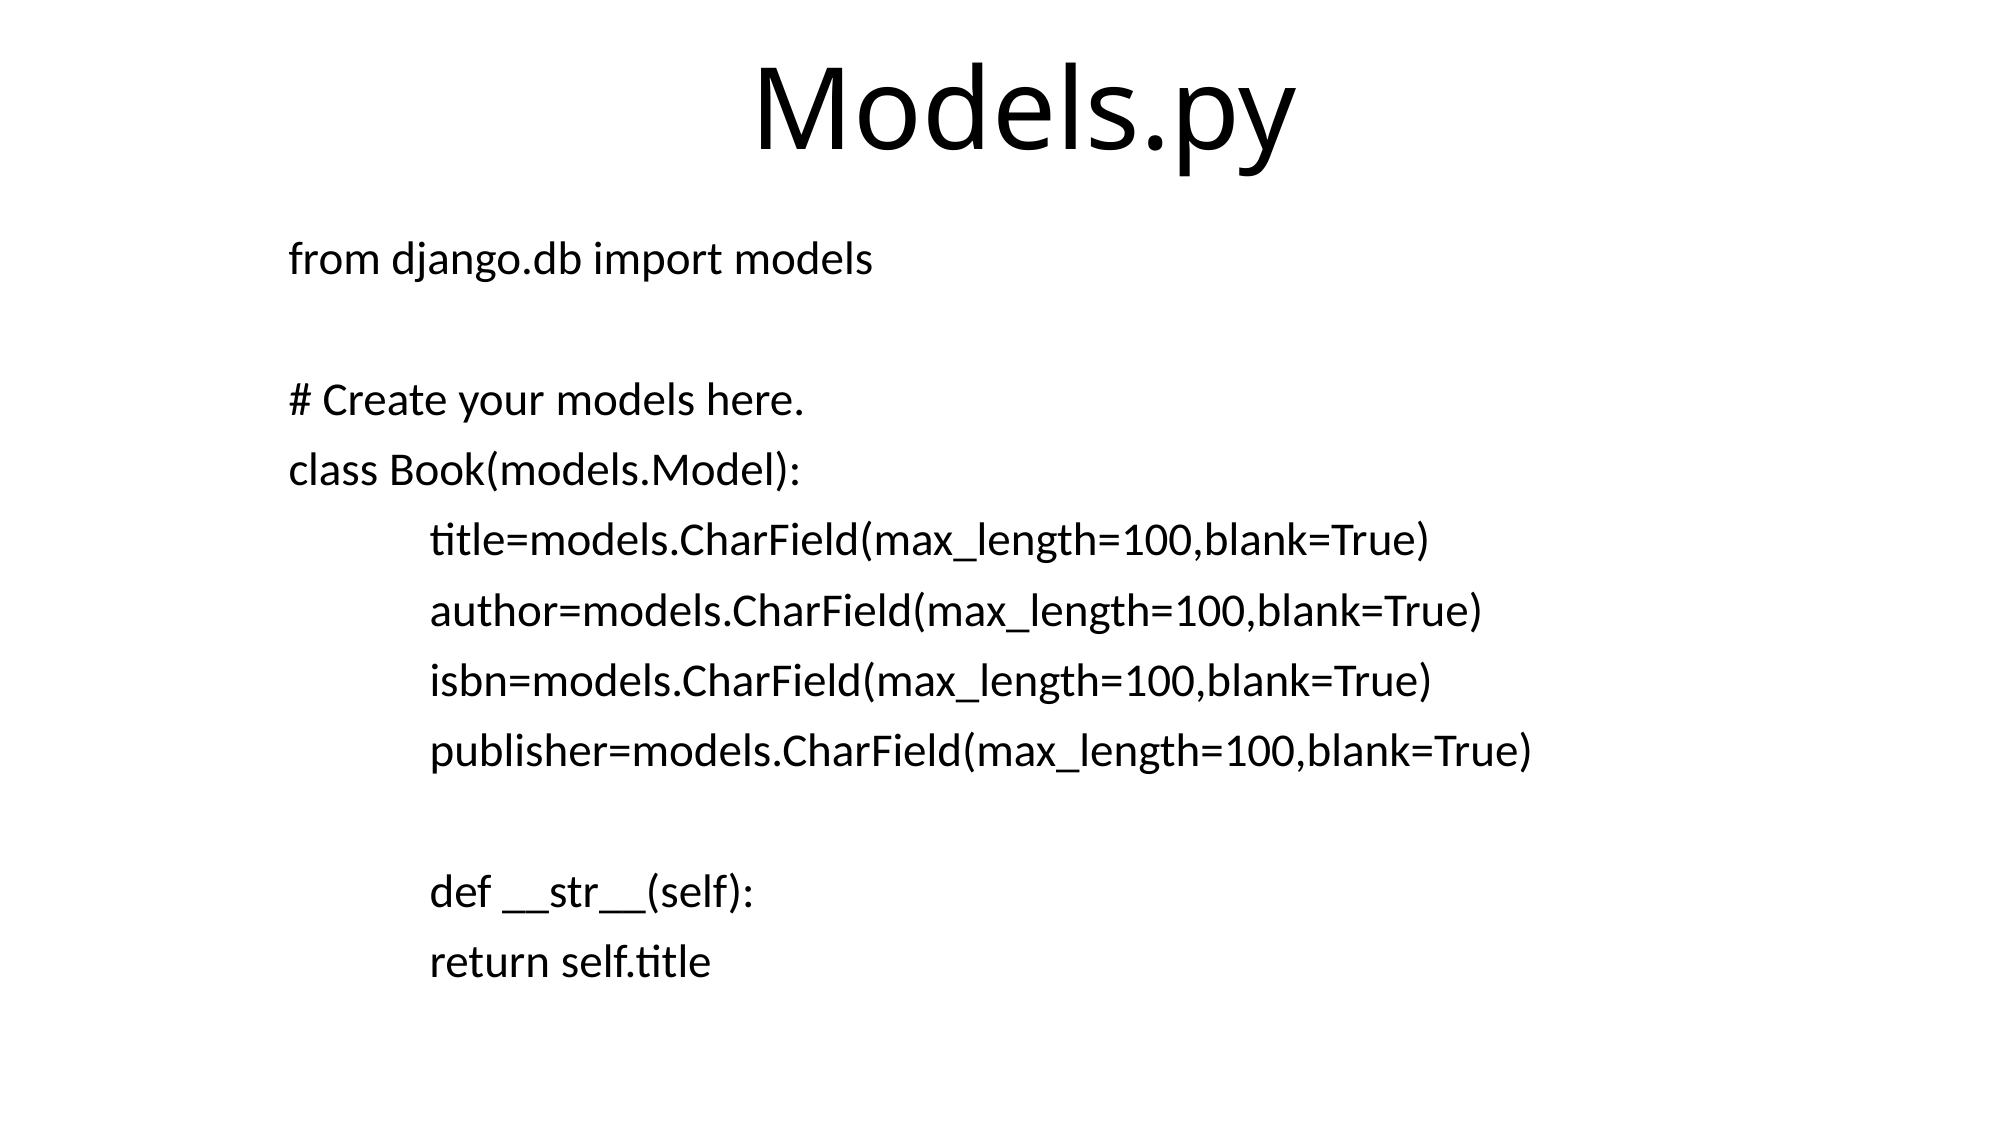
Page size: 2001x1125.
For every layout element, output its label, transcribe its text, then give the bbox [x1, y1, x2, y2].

title Models.py [273, 42, 1774, 182]
subtitle from django.db import models # Create your models here. class Book(models.Model): title=models.CharField(max_length=100,blank=True) author=models.CharField(max_length=100,blank=True) isbn=models.CharField(max_length=100,blank=True) publisher=models.CharField(max_length=100,blank=True) def __str__(self): return self.title [273, 226, 1774, 1001]
